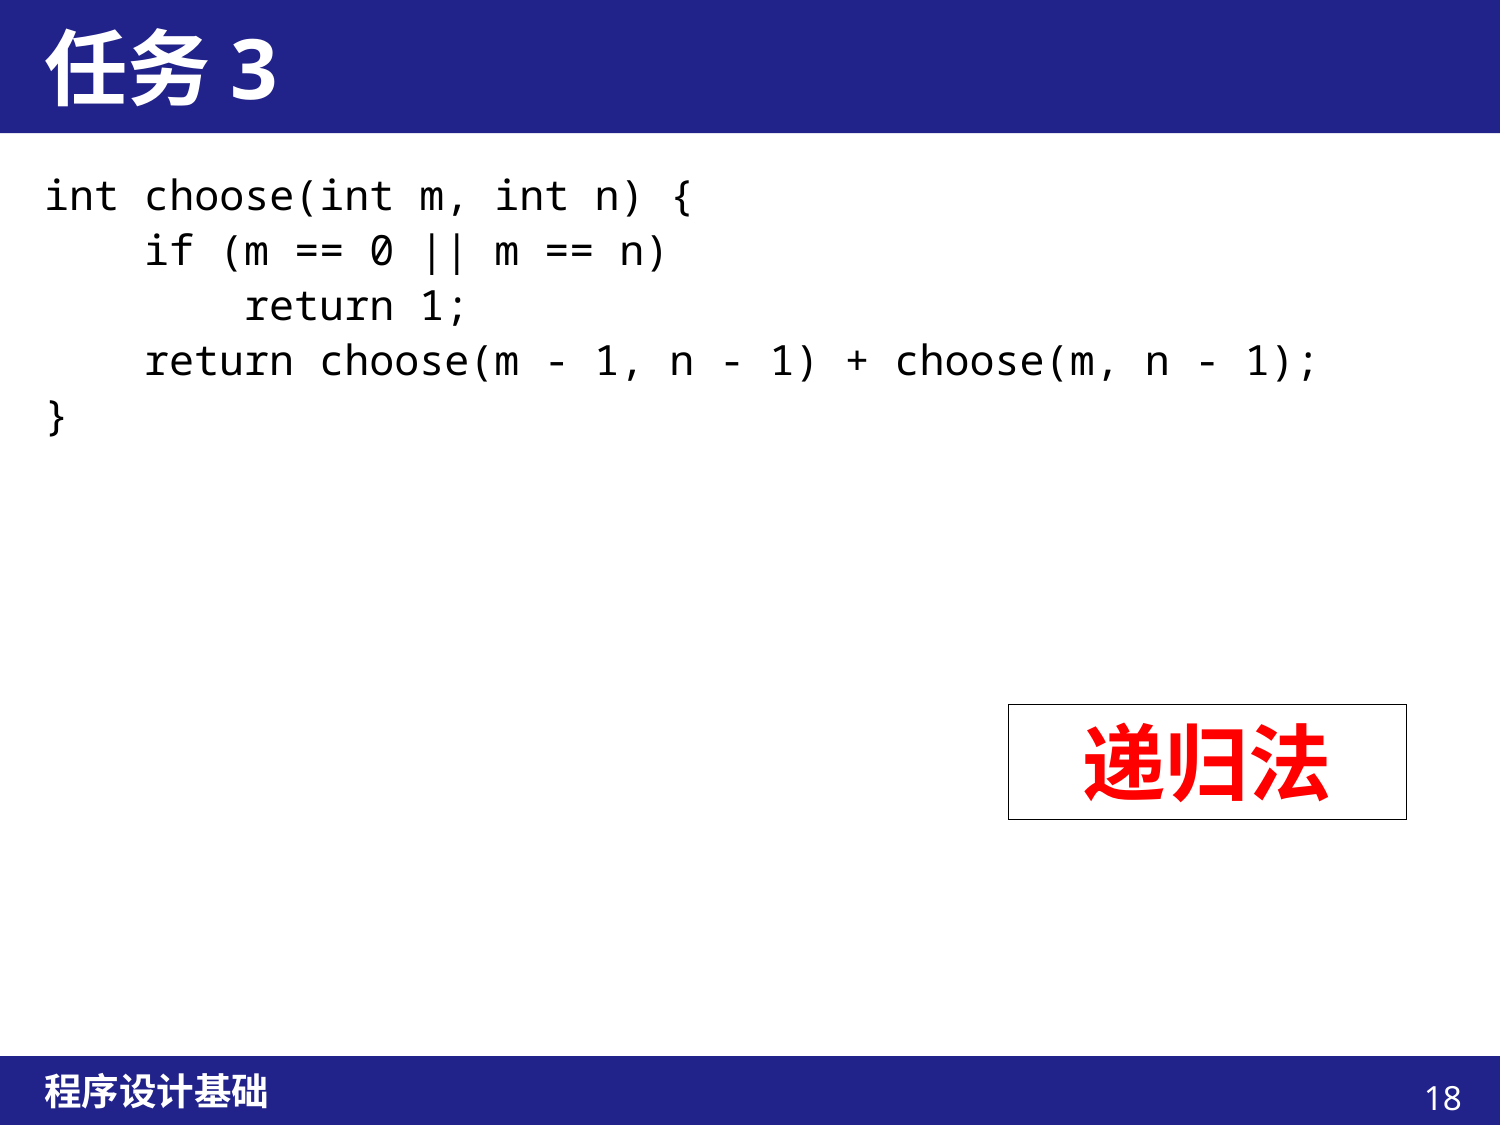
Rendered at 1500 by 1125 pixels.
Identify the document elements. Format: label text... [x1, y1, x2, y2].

title 任务3 [29, 0, 1469, 134]
list int choose(int m, int n) { if (m == 0 || m == n) return 1; return choose(m - 1, n - 1) + choose(m, n - 1); } [29, 156, 1469, 1034]
text_box 递归法 [1007, 704, 1407, 819]
